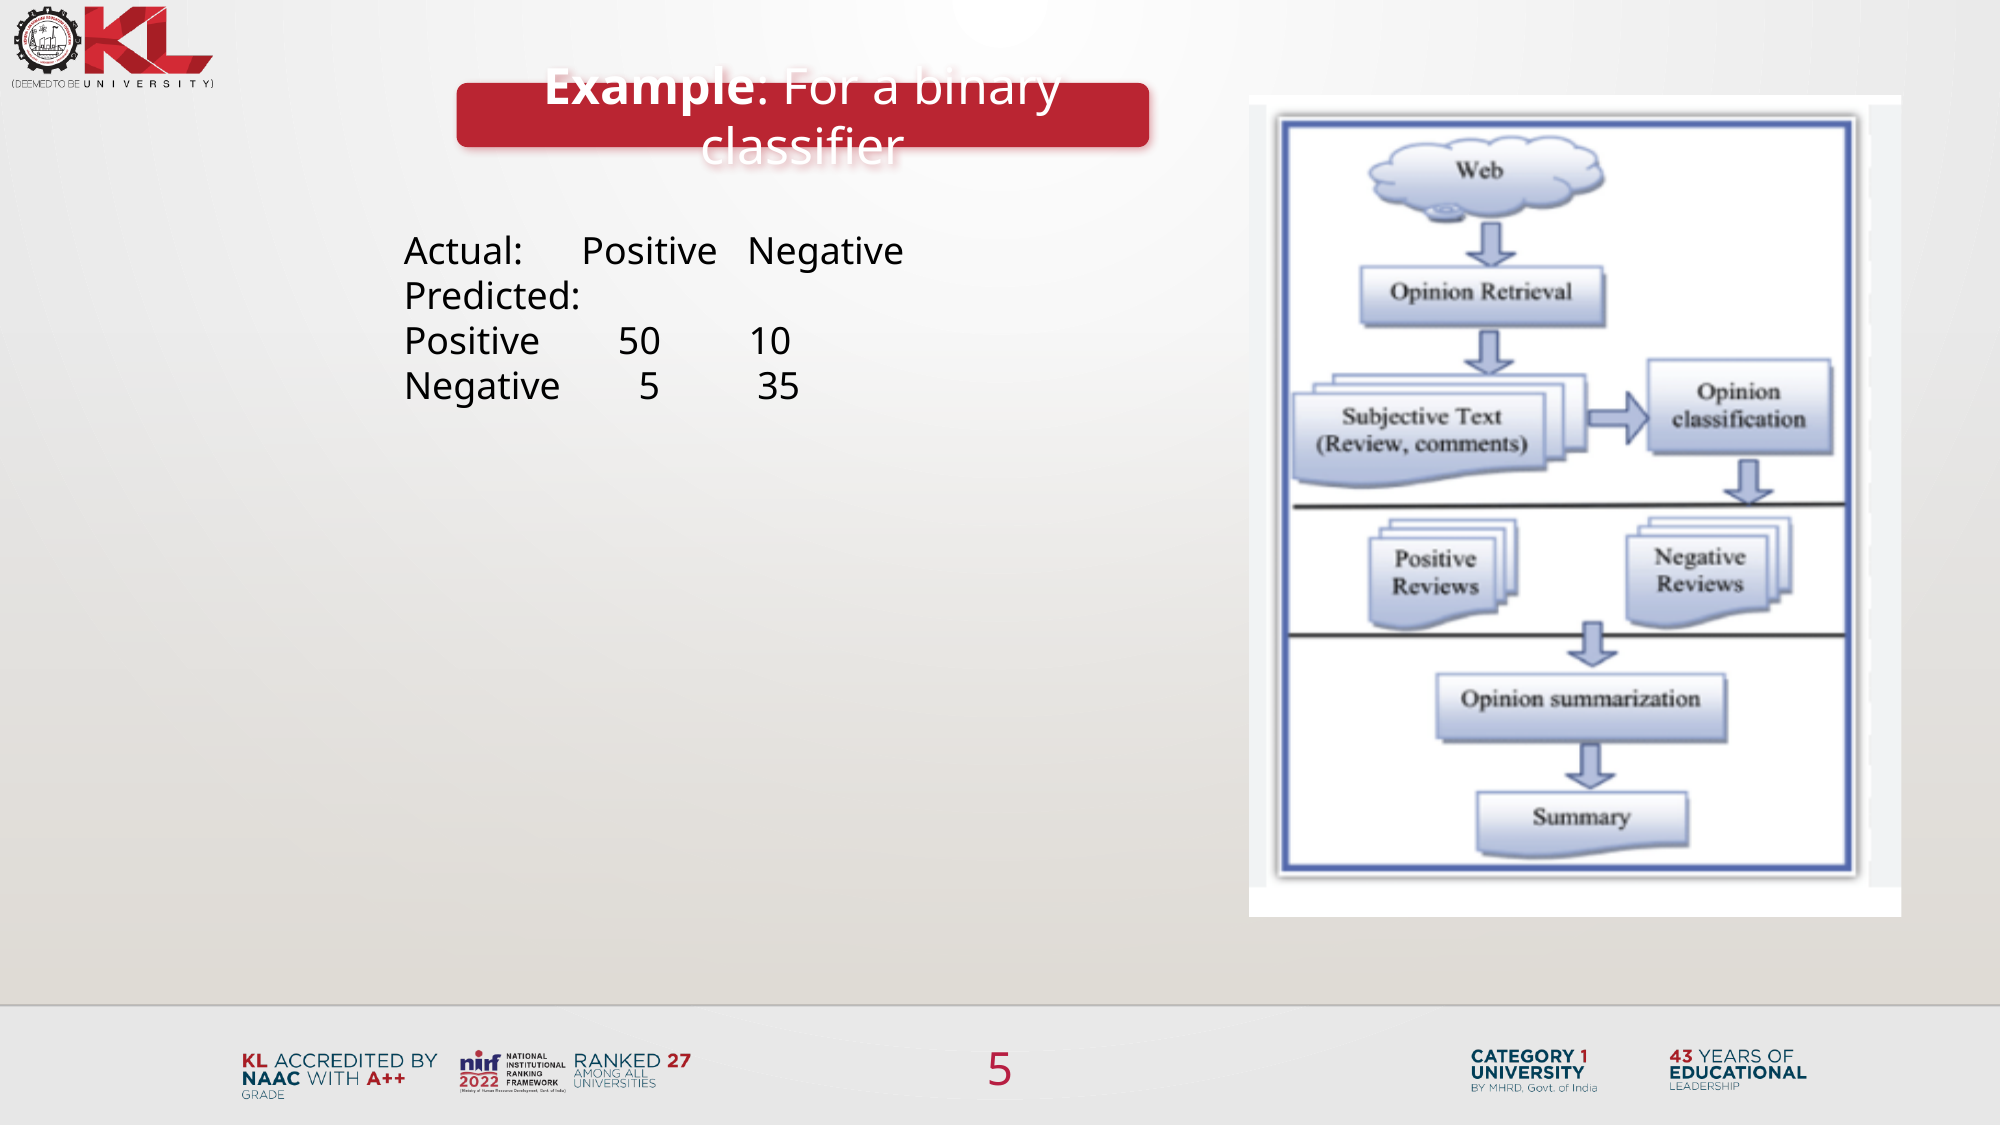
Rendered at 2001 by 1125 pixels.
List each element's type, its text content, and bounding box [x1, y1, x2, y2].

picture [1447, 1045, 1814, 1101]
text_box Example: For a binary classifier [455, 81, 1151, 149]
picture [238, 1045, 716, 1103]
text_box Actual: Positive Negative Predicted: Positive 50 10 Negative 5 35 [388, 219, 1249, 415]
text_box : [609, 76, 649, 80]
slide_number 5 [933, 1031, 1067, 1115]
picture [12, 5, 213, 88]
picture [1249, 95, 1902, 917]
